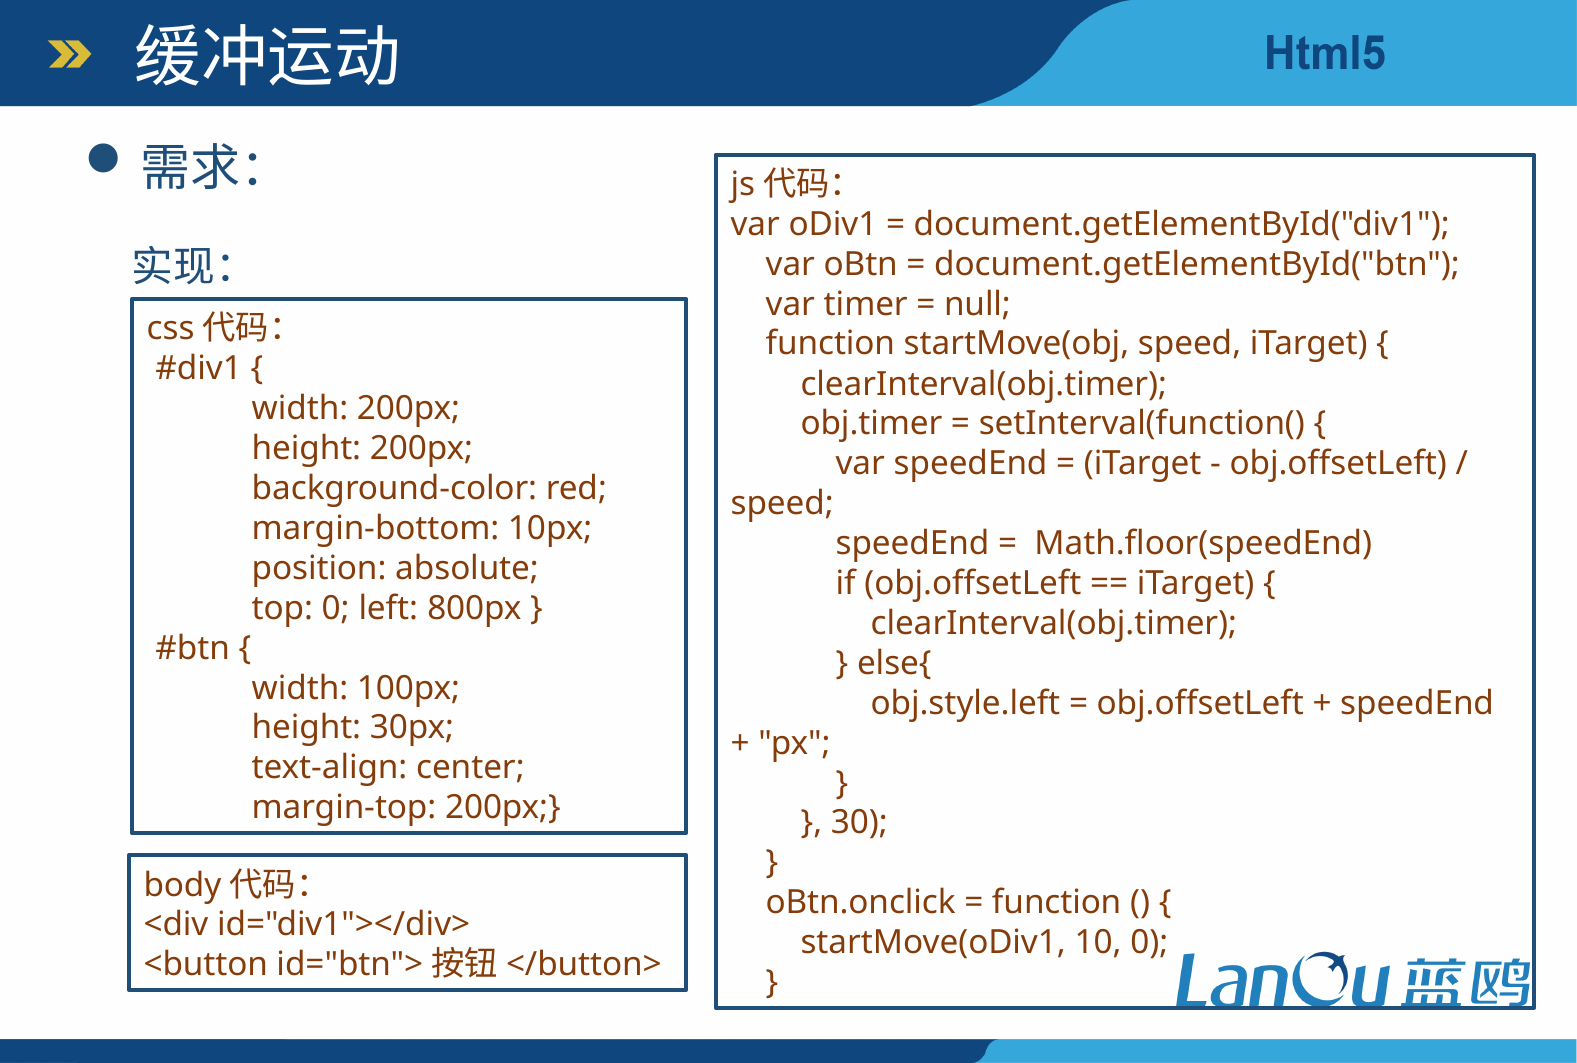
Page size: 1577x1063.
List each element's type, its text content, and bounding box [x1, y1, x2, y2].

text_box 缓冲运动 [119, 5, 417, 101]
text_box css代码： #div1 { width: 200px; height: 200px; background-color: red; margin-bottom: 10px; position: absolute; top: 0; left: 800px } #btn { width: 100px; height: 30px; text-align: center; margin-top: 200px;} [131, 299, 687, 833]
text_box body代码： <div id="div1"></div> <button id="btn">按钮</button> [128, 855, 687, 990]
text_box 需求： 实现： [77, 127, 1450, 298]
picture [0, 0, 1577, 1063]
text_box js代码： var oDiv1 = document.getElementById("div1"); var oBtn = document.getElementById("btn"); var timer = null; function startMove(obj, speed, iTarget) { clearInterval(obj.timer); obj.timer = setInterval(function() { var speedEnd = (iTarget - obj.offsetLeft) / speed; speedEnd = Math.floor(speedEnd) if (obj.offsetLeft == iTarget) { clearInterval(obj.timer); } else{ obj.style.left = obj.offsetLeft + speedEnd + "px"; } }, 30); } oBtn.onclick = function () { startMove(oDiv1, 10, 0); } [715, 154, 1535, 1008]
